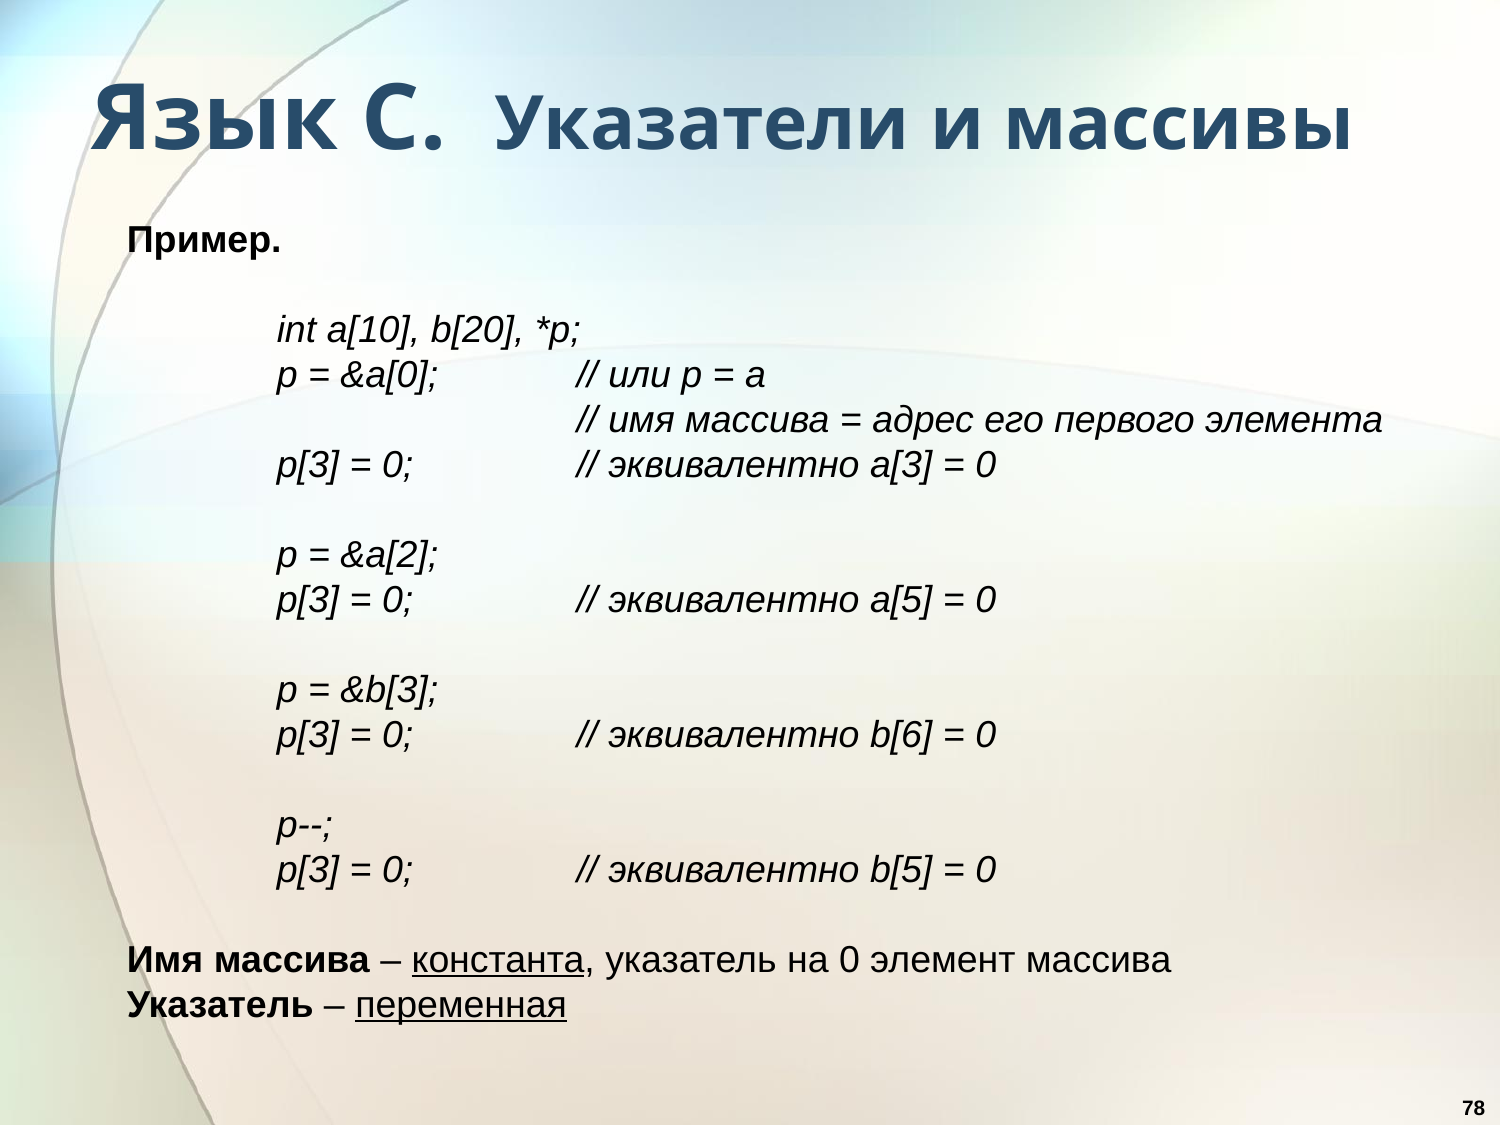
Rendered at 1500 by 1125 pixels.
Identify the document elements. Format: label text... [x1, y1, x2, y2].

slide_number 78 [1187, 1087, 1500, 1125]
title Язык С. Указатели и массивы [76, 66, 1390, 161]
picture [0, 0, 1500, 1125]
text_box Пример. int a[10], b[20], *p; p = &a[0]; // или p = a // имя массива = адрес его первого элемента p[3] = 0; // эквивалентно a[3] = 0 p = &a[2]; p[3] = 0; // эквивалентно a[5] = 0 p = &b[3]; p[3] = 0; // эквивалентно b[6] = 0 p--; p[3] = 0; // эквивалентно b[5] = 0 Имя массива – константа, указатель на 0 элемент массива Указатель – переменная [112, 208, 1435, 1033]
